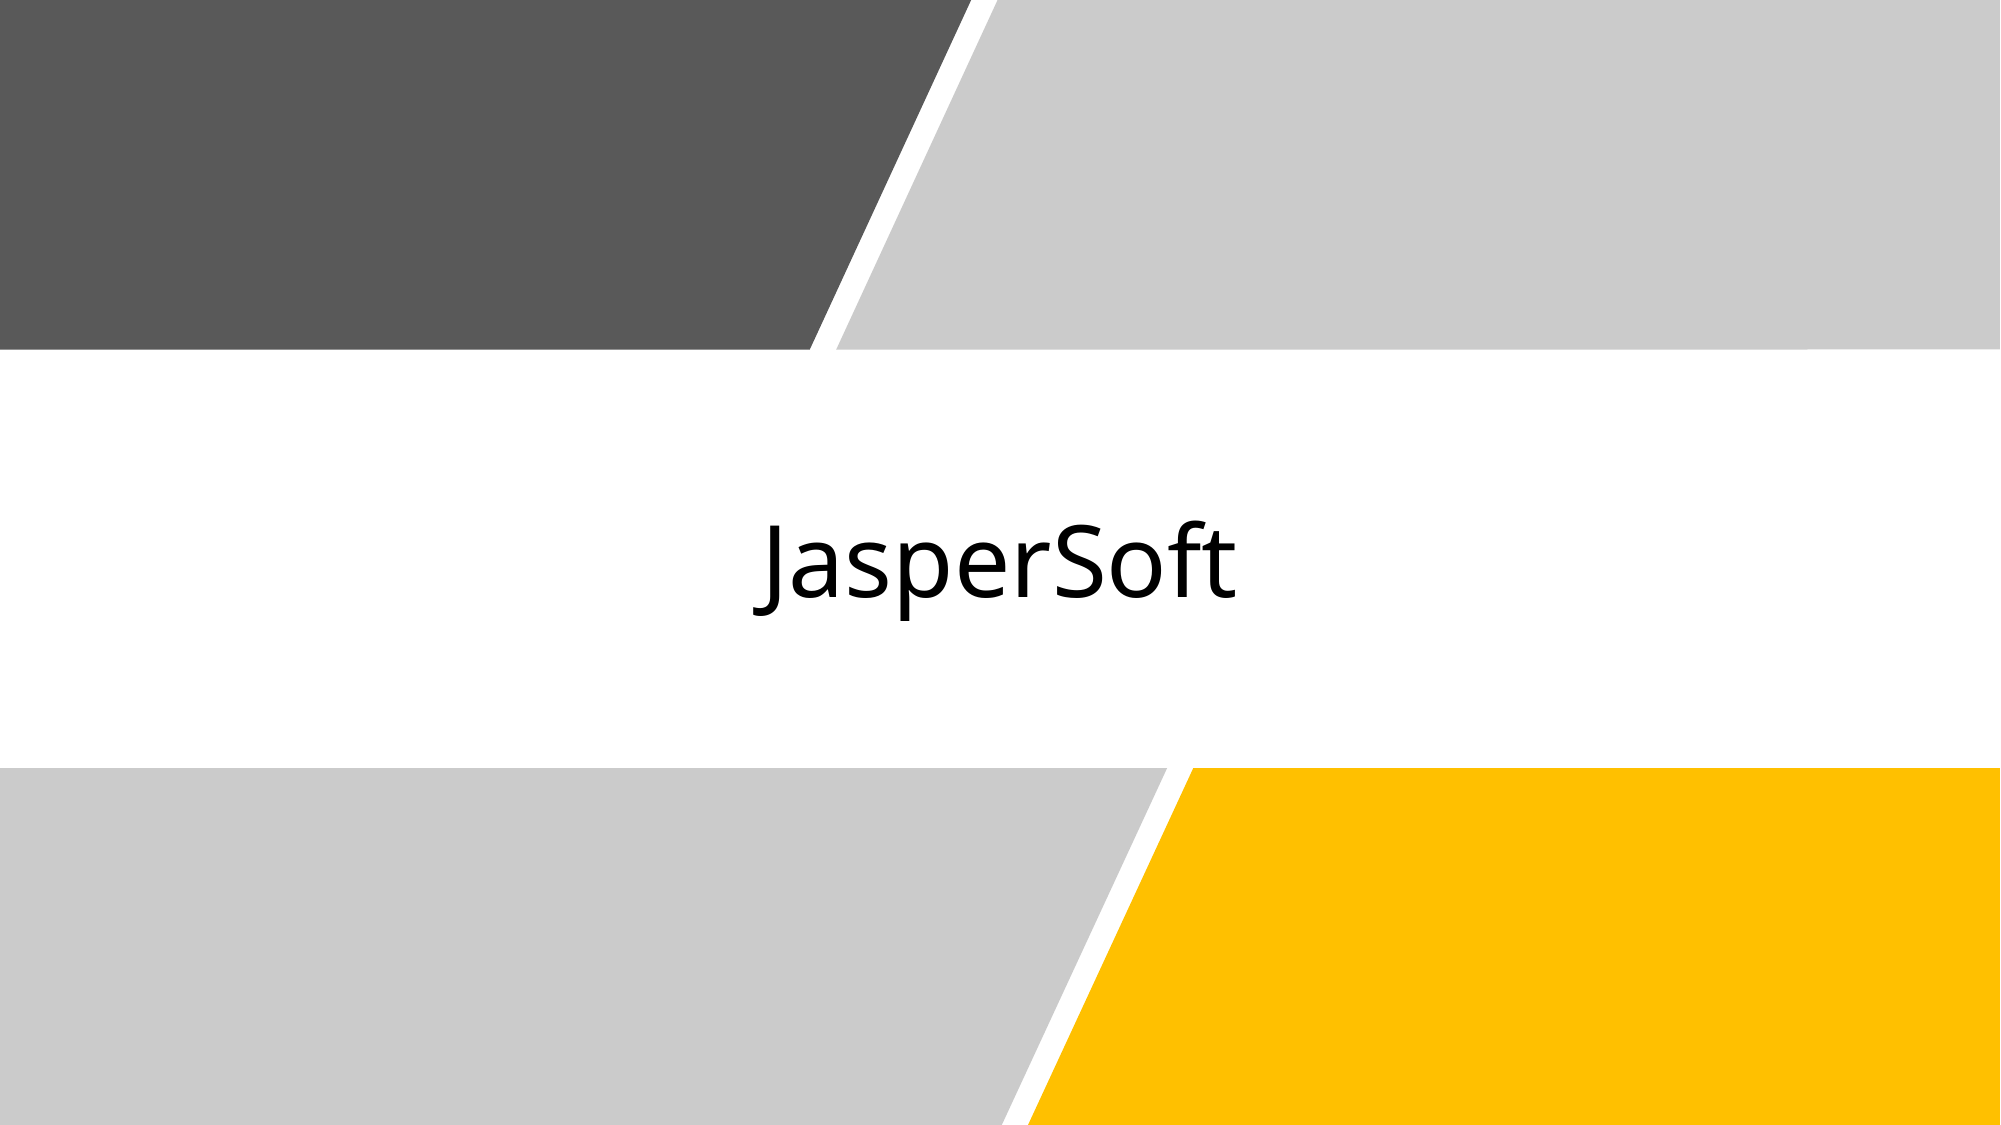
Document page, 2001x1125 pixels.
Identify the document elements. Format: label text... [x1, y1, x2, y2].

text_box [0, 0, 973, 351]
text_box [834, 0, 2000, 351]
text_box [1007, 767, 1192, 1125]
text_box [0, 767, 1169, 1125]
text_box [1026, 767, 2000, 1125]
title JasperSoft [249, 368, 1750, 627]
